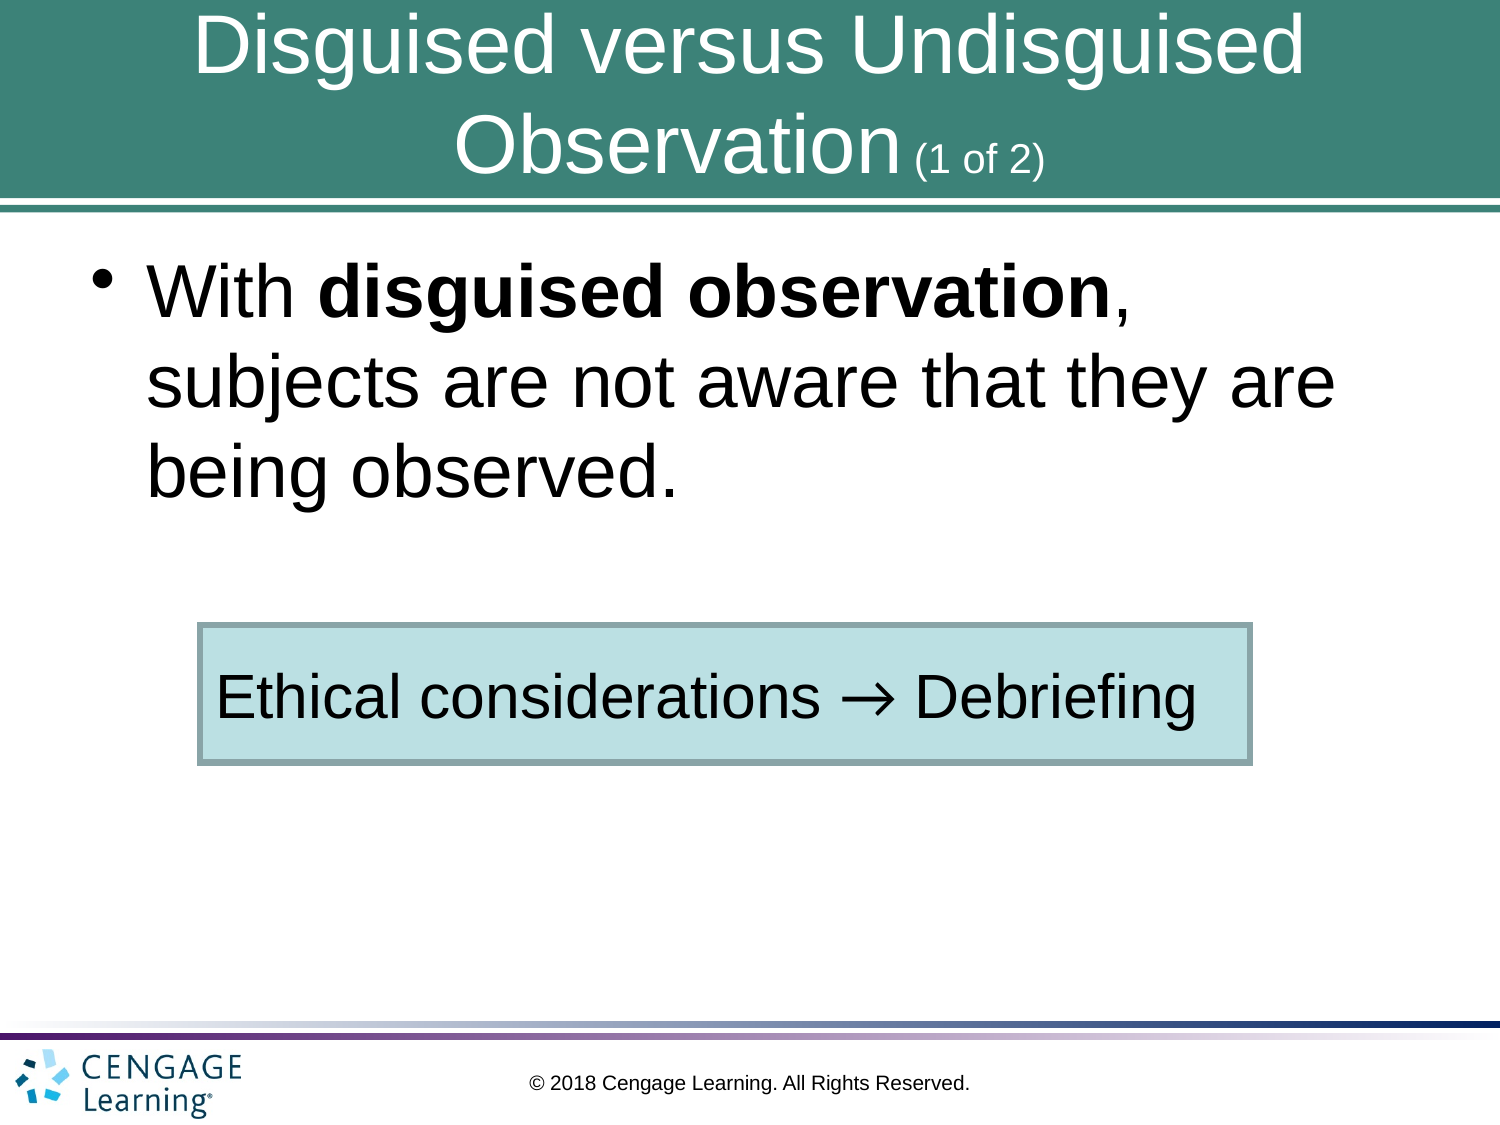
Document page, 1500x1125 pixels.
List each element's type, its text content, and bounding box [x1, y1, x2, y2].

title Disguised versus Undisguised Observation (1 of 2) [37, 0, 1463, 181]
list With disguised observation, subjects are not aware that they are being observed. [74, 234, 1426, 576]
picture [15, 1049, 241, 1119]
list Ethical considerations → Debriefing [199, 624, 1251, 763]
